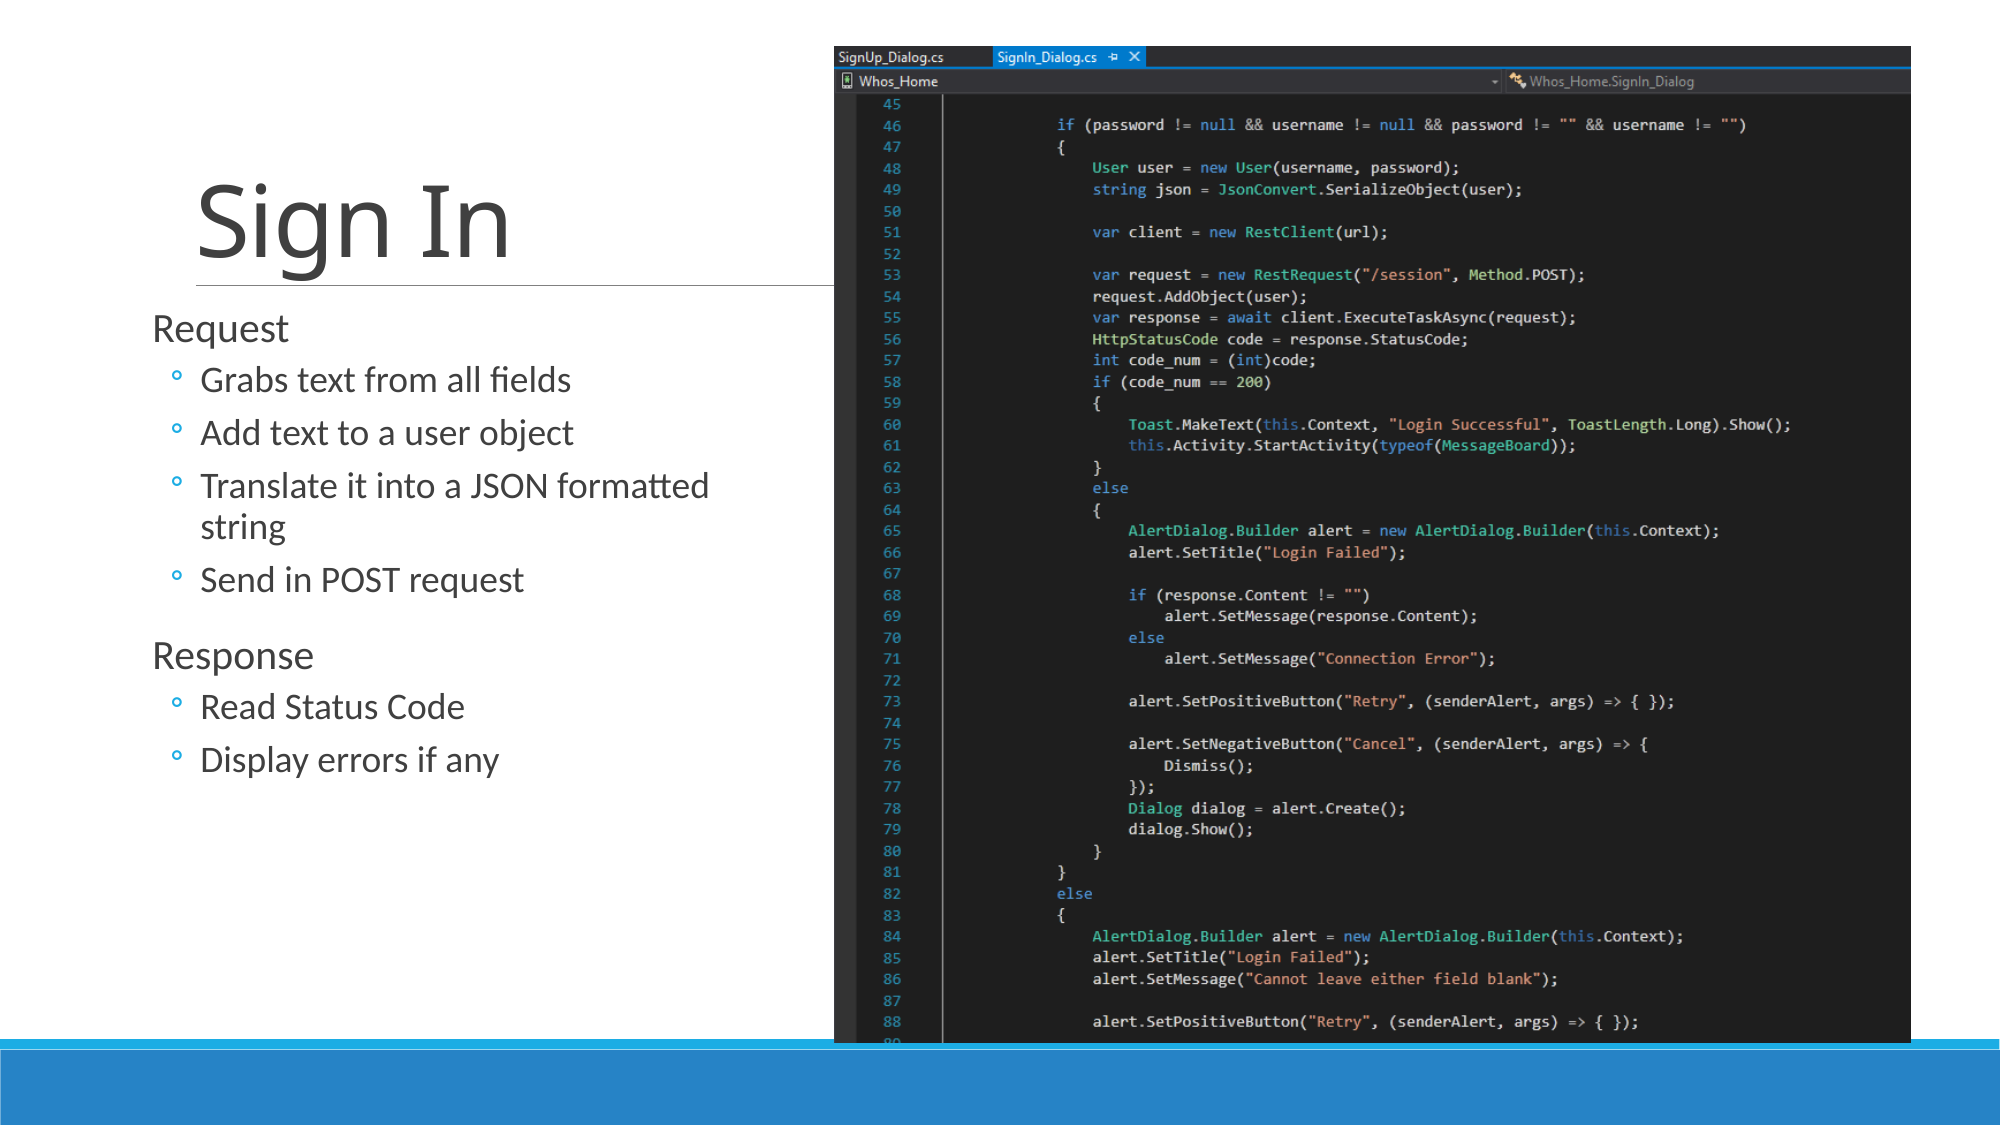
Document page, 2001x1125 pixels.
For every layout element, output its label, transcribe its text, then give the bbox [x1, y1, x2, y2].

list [834, 46, 1911, 1043]
list Request Grabs text from all fields Add text to a user object Translate it into a JSON formatted string Send in POST request Response Read Status Code Display errors if any [137, 299, 784, 1014]
title Sign In [180, 47, 832, 285]
